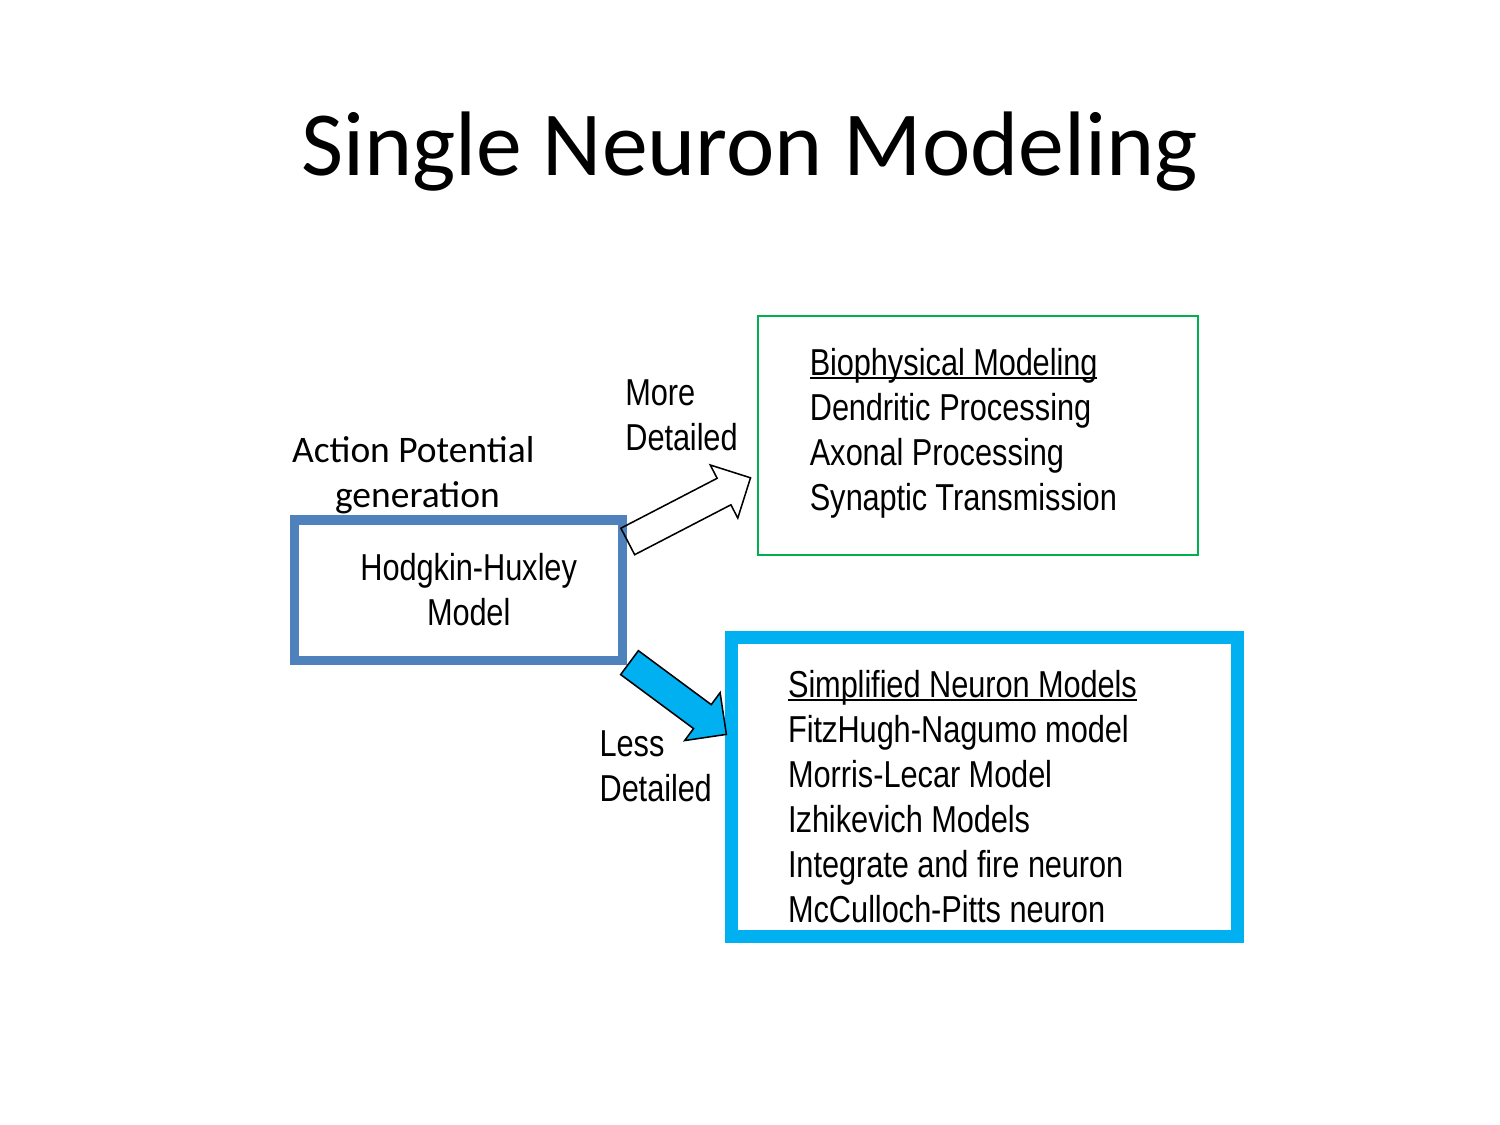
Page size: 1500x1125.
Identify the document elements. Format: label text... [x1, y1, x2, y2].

text_box [620, 650, 723, 711]
text_box More Detailed [610, 360, 753, 466]
text_box Less Detailed [584, 711, 727, 817]
title Single Neuron Modeling [75, 45, 1425, 233]
text_box [294, 519, 623, 661]
text_box [620, 466, 751, 555]
text_box Biophysical Modeling Dendritic Processing Axonal Processing Synaptic Transmission [795, 330, 1200, 570]
text_box [731, 637, 1238, 937]
text_box Simplified Neuron Models FitzHugh-Nagumo model Morris-Lecar Model Izhikevich Models Integrate and fire neuron McCulloch-Pitts neuron [773, 652, 1336, 938]
text_box [757, 316, 1199, 555]
text_box Action Potential generation [277, 417, 558, 523]
